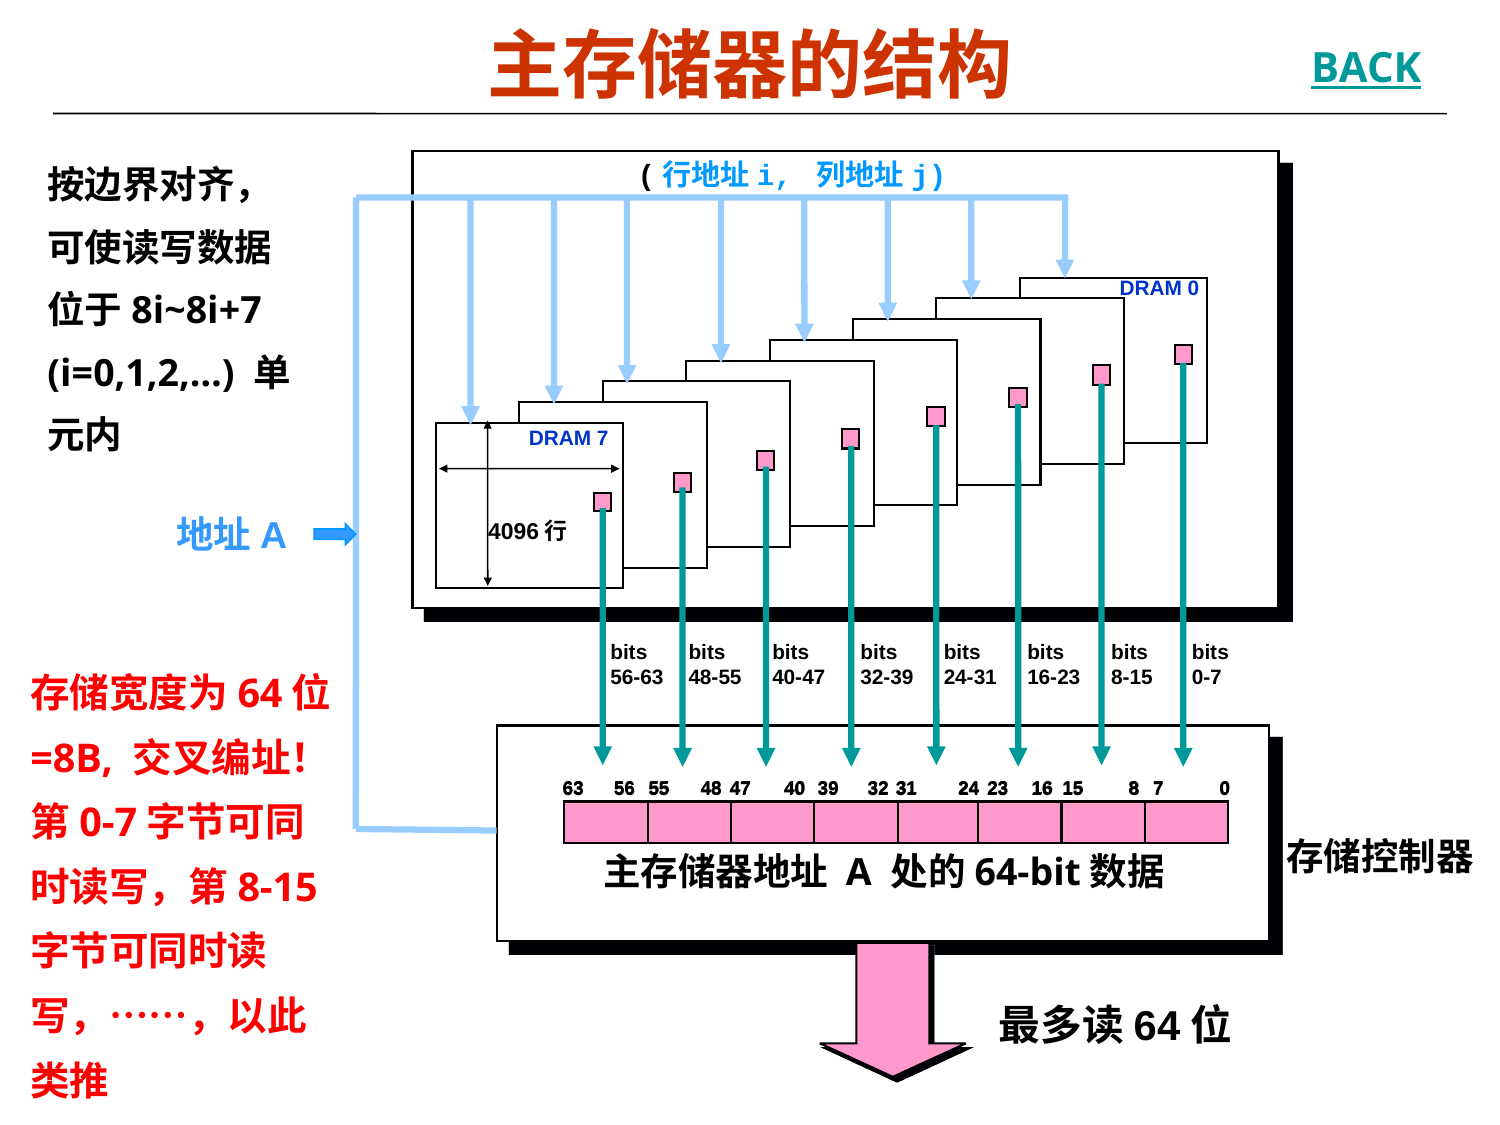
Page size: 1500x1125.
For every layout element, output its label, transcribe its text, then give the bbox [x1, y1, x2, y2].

title 主存储器的结构 [74, 15, 1426, 109]
text_box BACK [1296, 33, 1444, 106]
text_box 按边界对齐，可使读写数据位于8i~8i+7 (i=0,1,2,…) 单元内 [32, 136, 312, 464]
text_box 存储宽度为64位=8B, 交叉编址！第0-7字节可同时读写，第8-15字节可同时读写，……，以此类推 [20, 646, 349, 1108]
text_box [161, 148, 1489, 1077]
